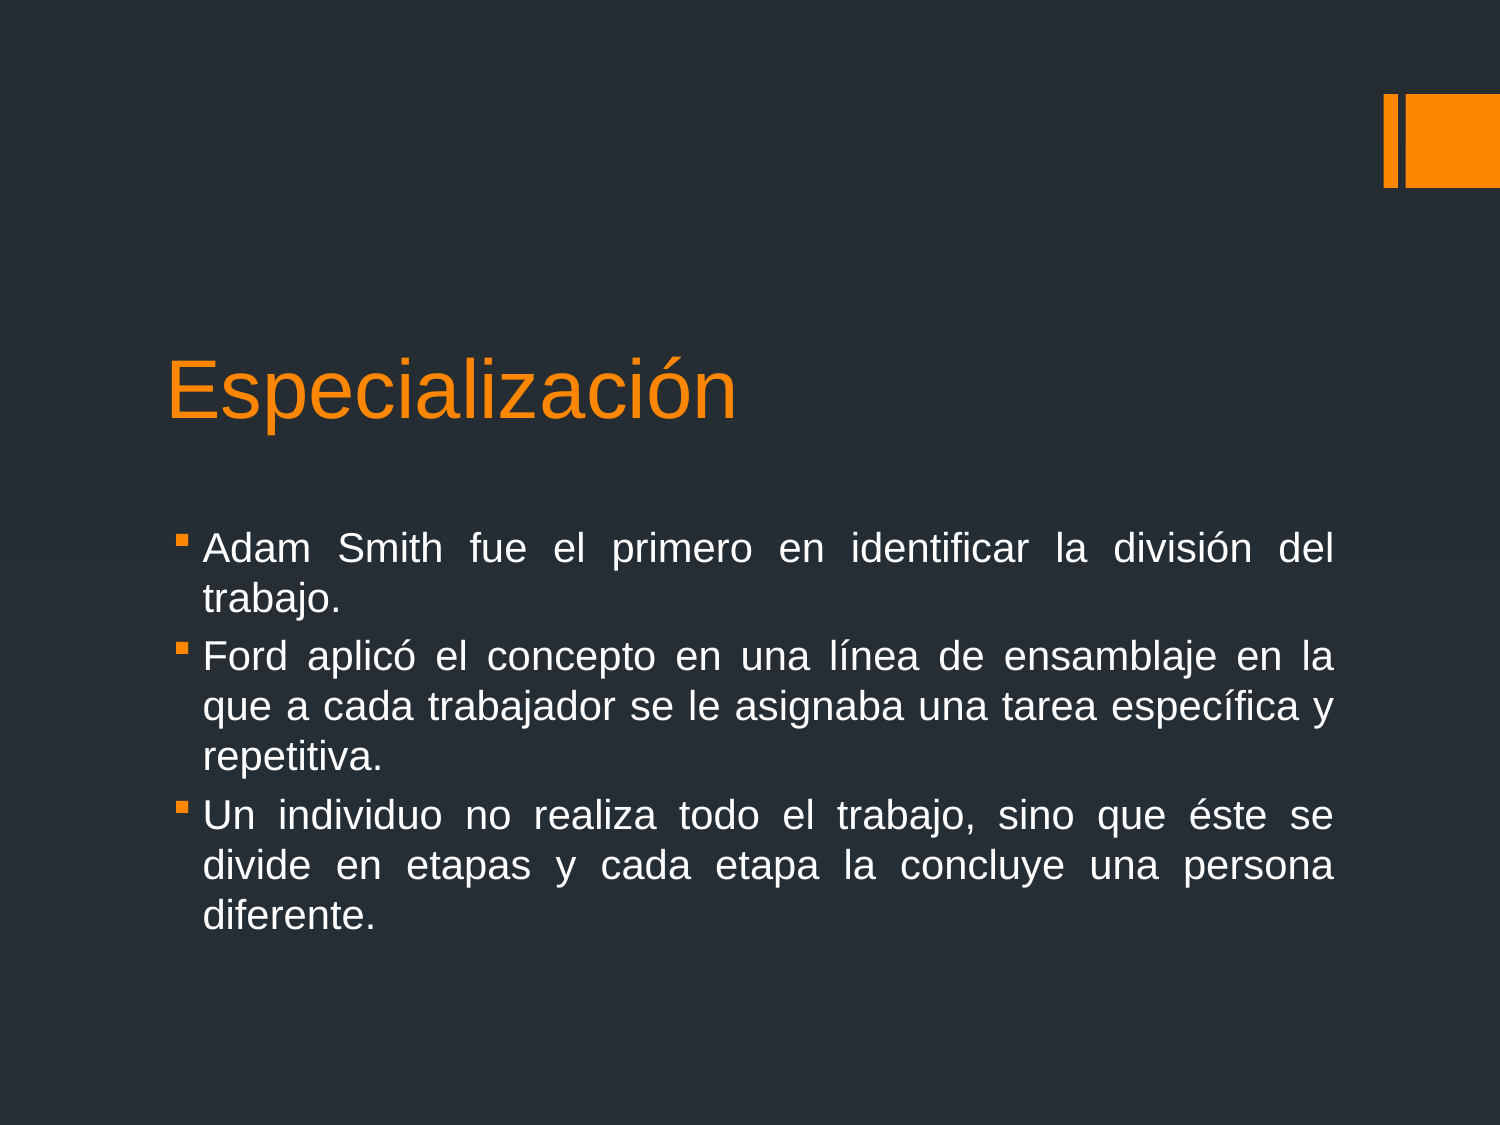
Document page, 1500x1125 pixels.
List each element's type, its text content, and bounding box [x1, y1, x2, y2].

list Adam Smith fue el primero en identificar la división del trabajo. Ford aplicó el concepto en una línea de ensamblaje en la que a cada trabajador se le asignaba una tarea específica y repetitiva. Un individuo no realiza todo el trabajo, sino que éste se divide en etapas y cada etapa la concluye una persona diferente. [150, 454, 1350, 1035]
title Especialización [150, 253, 1350, 443]
